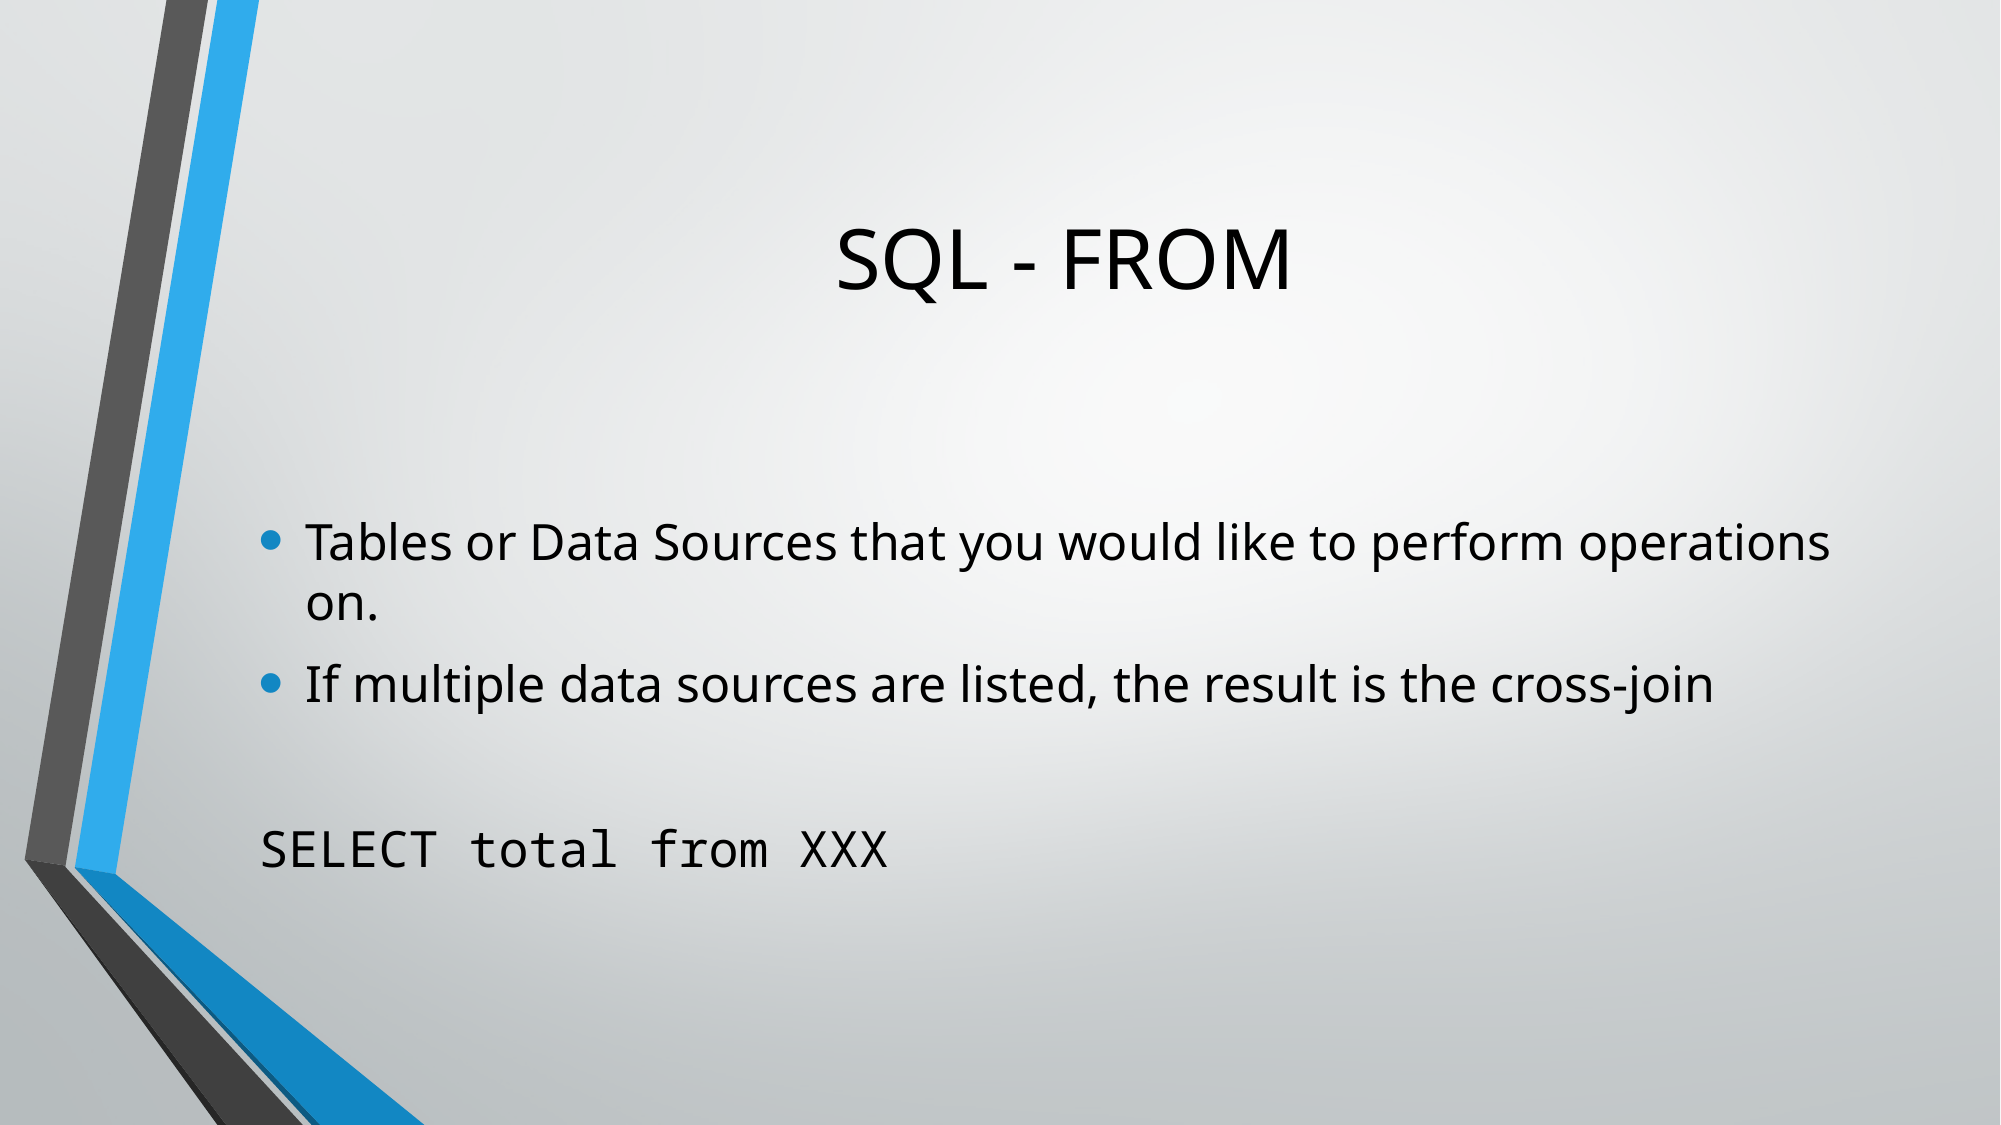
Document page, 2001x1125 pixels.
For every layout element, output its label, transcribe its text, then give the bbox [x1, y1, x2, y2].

list Tables or Data Sources that you would like to perform operations on. If multiple data sources are listed, the result is the cross-join SELECT total from XXX [243, 437, 1887, 950]
title SQL - FROM [243, 112, 1887, 400]
